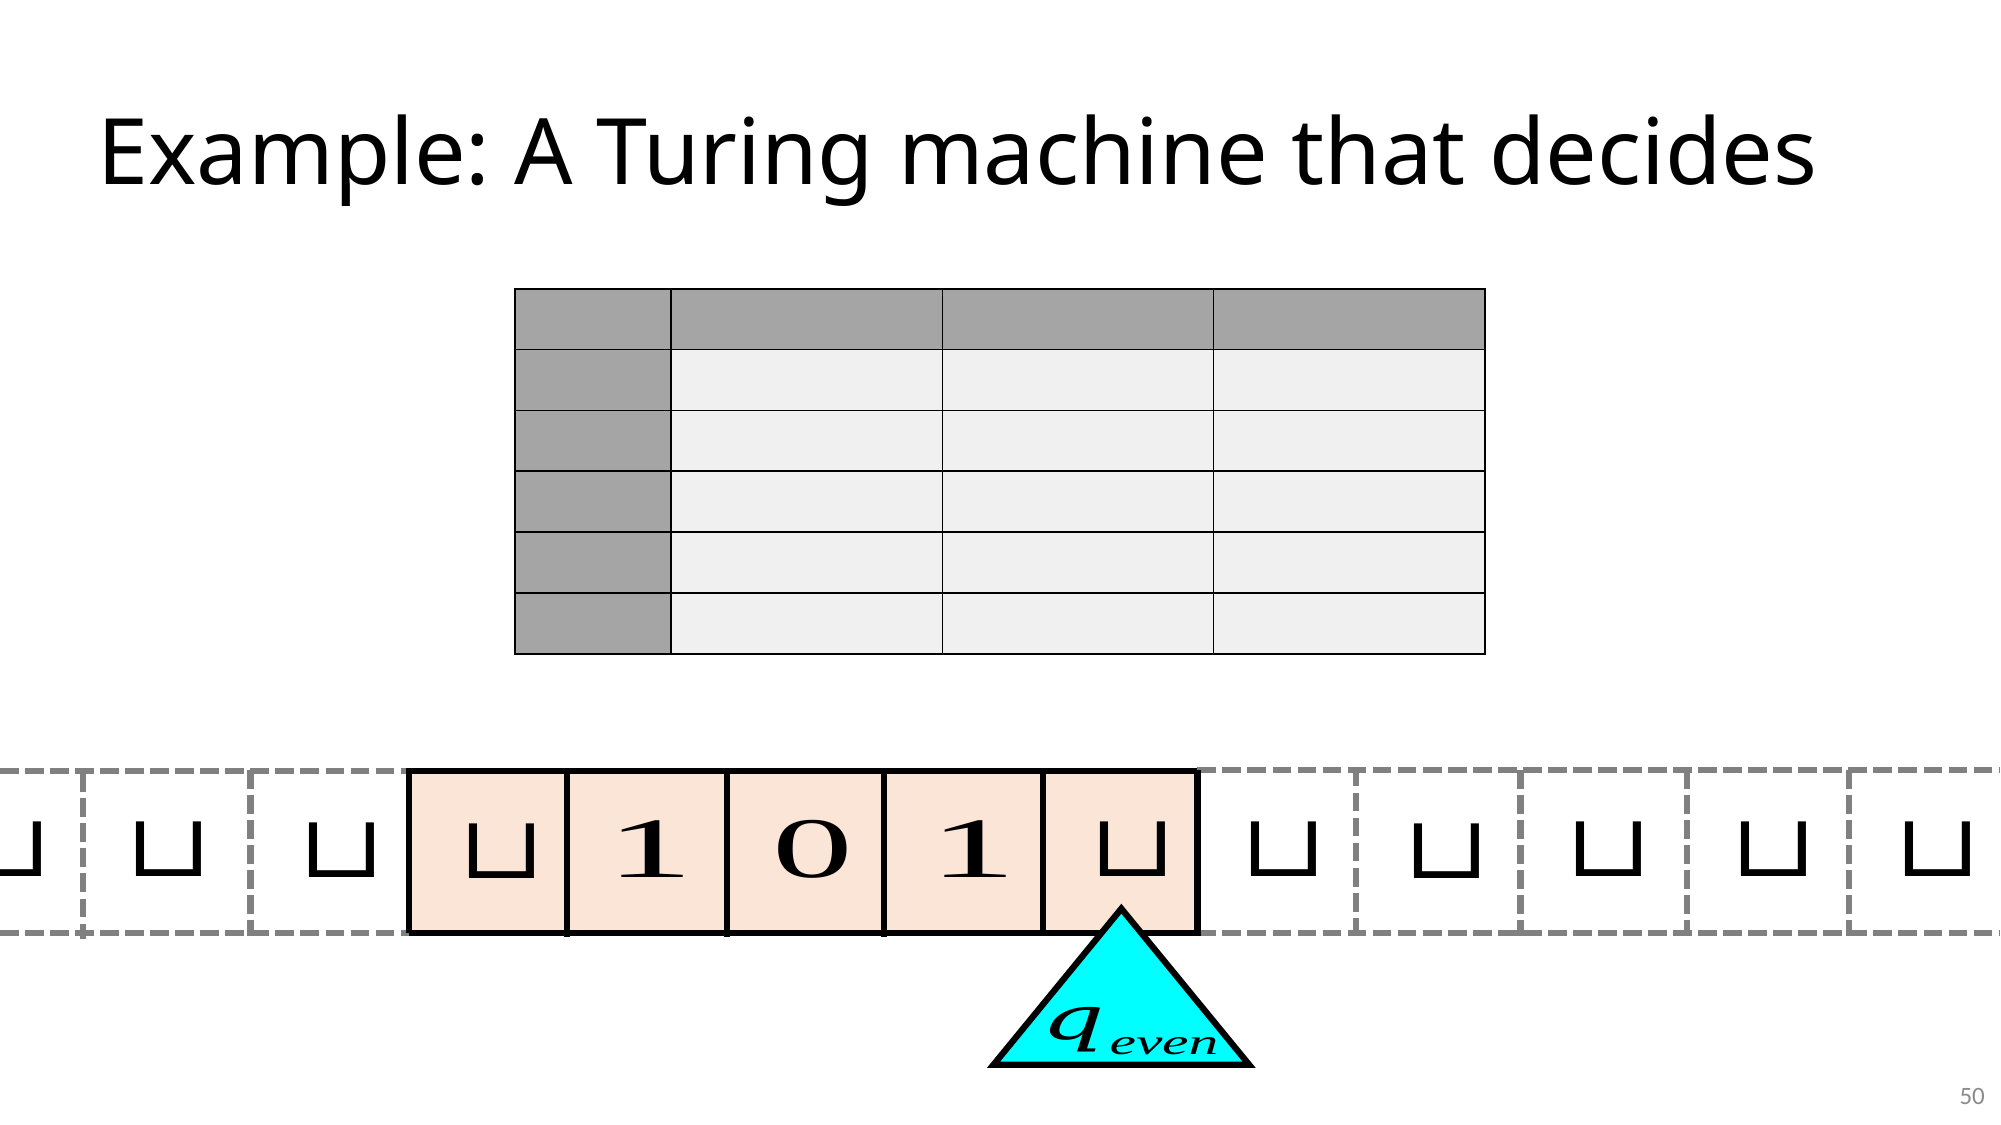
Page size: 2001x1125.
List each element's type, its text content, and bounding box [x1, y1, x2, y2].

text_box [887, 774, 1040, 930]
text_box [412, 774, 564, 930]
slide_number 50 [1550, 1064, 2000, 1125]
text_box [730, 774, 881, 930]
text_box [1046, 774, 1194, 908]
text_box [993, 908, 1250, 1065]
text_box [570, 774, 724, 930]
